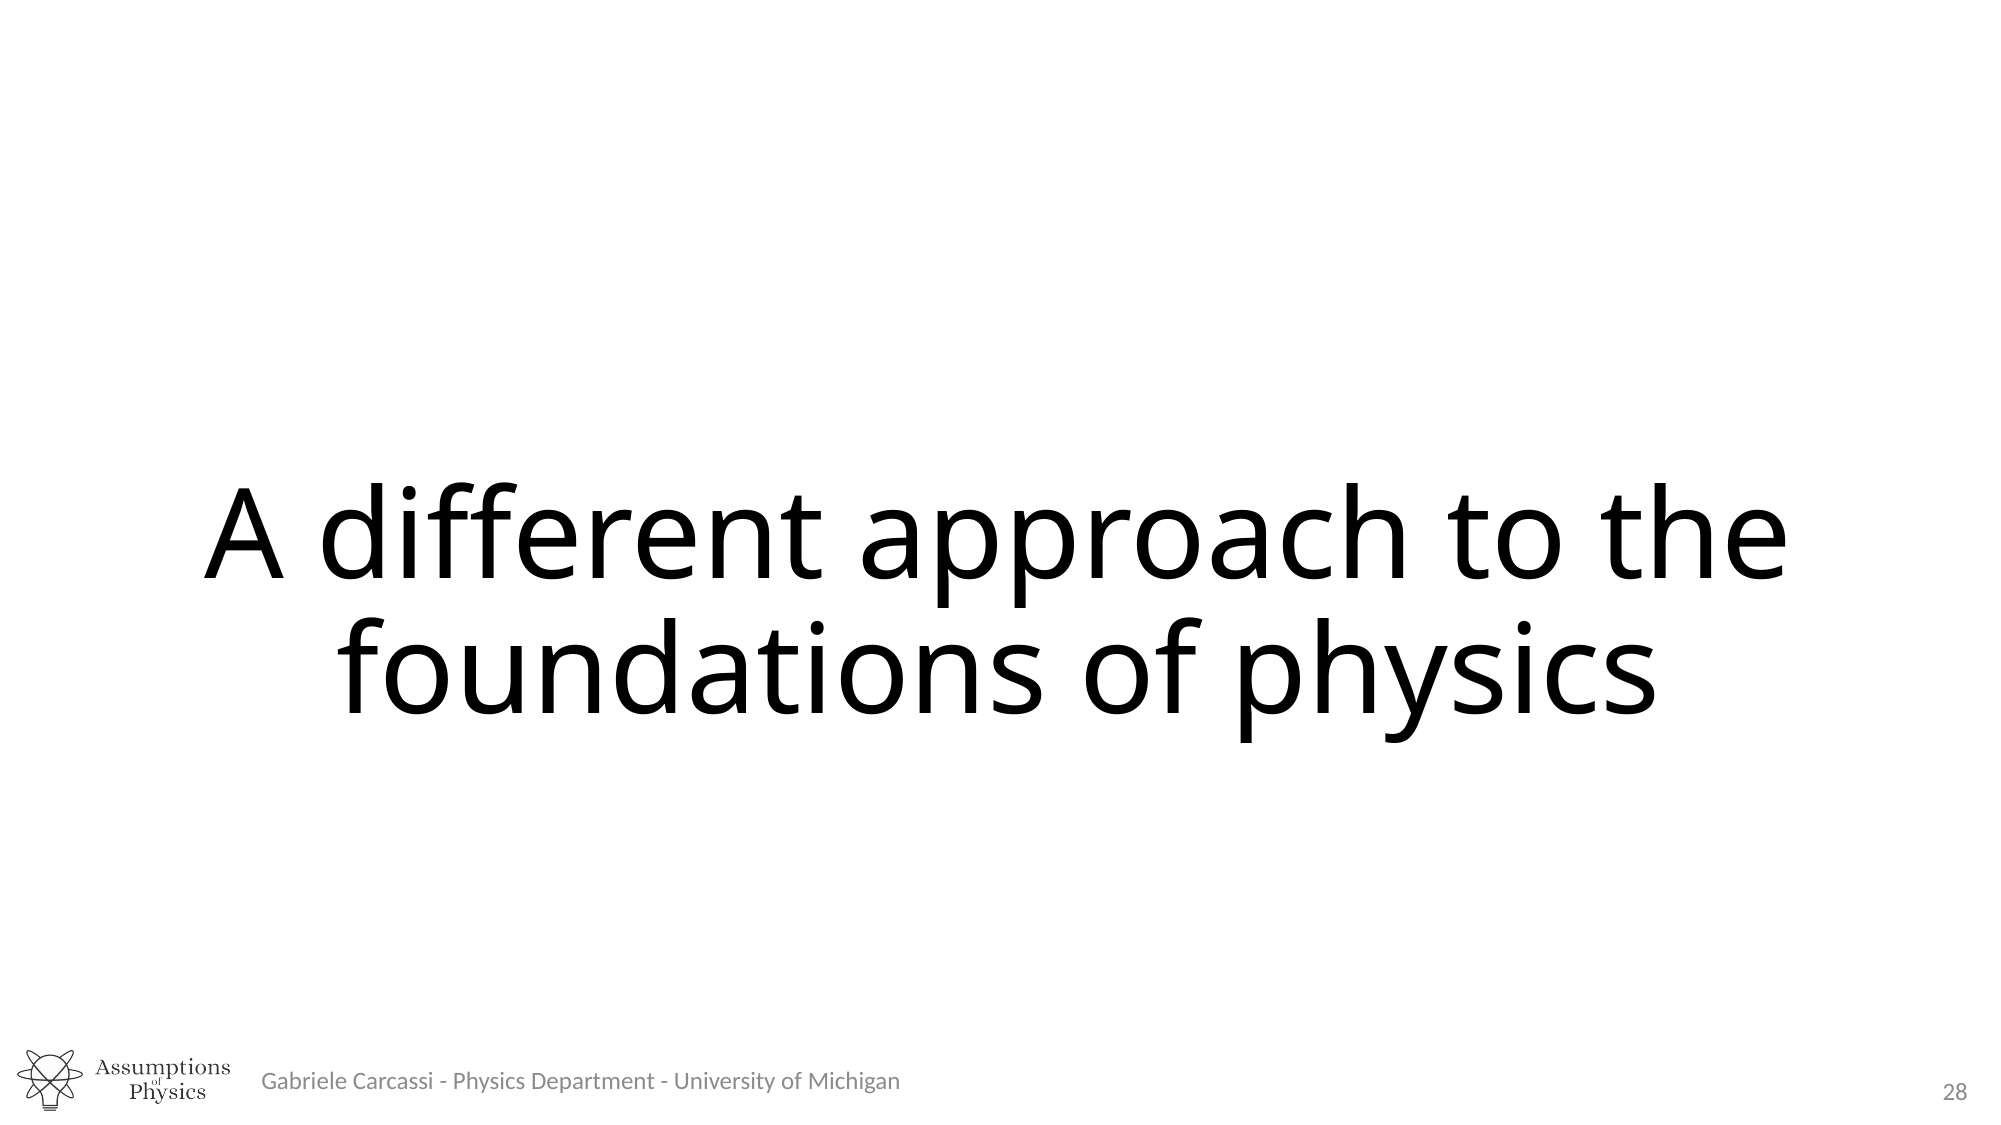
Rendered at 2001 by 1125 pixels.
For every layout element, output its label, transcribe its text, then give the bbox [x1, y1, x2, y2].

slide_number 28 [1891, 1072, 1983, 1110]
footer Gabriele Carcassi - Physics Department - University of Michigan [246, 1049, 1226, 1110]
title A different approach to the foundations of physics [136, 280, 1862, 749]
picture [17, 1050, 83, 1111]
picture [95, 1058, 230, 1104]
